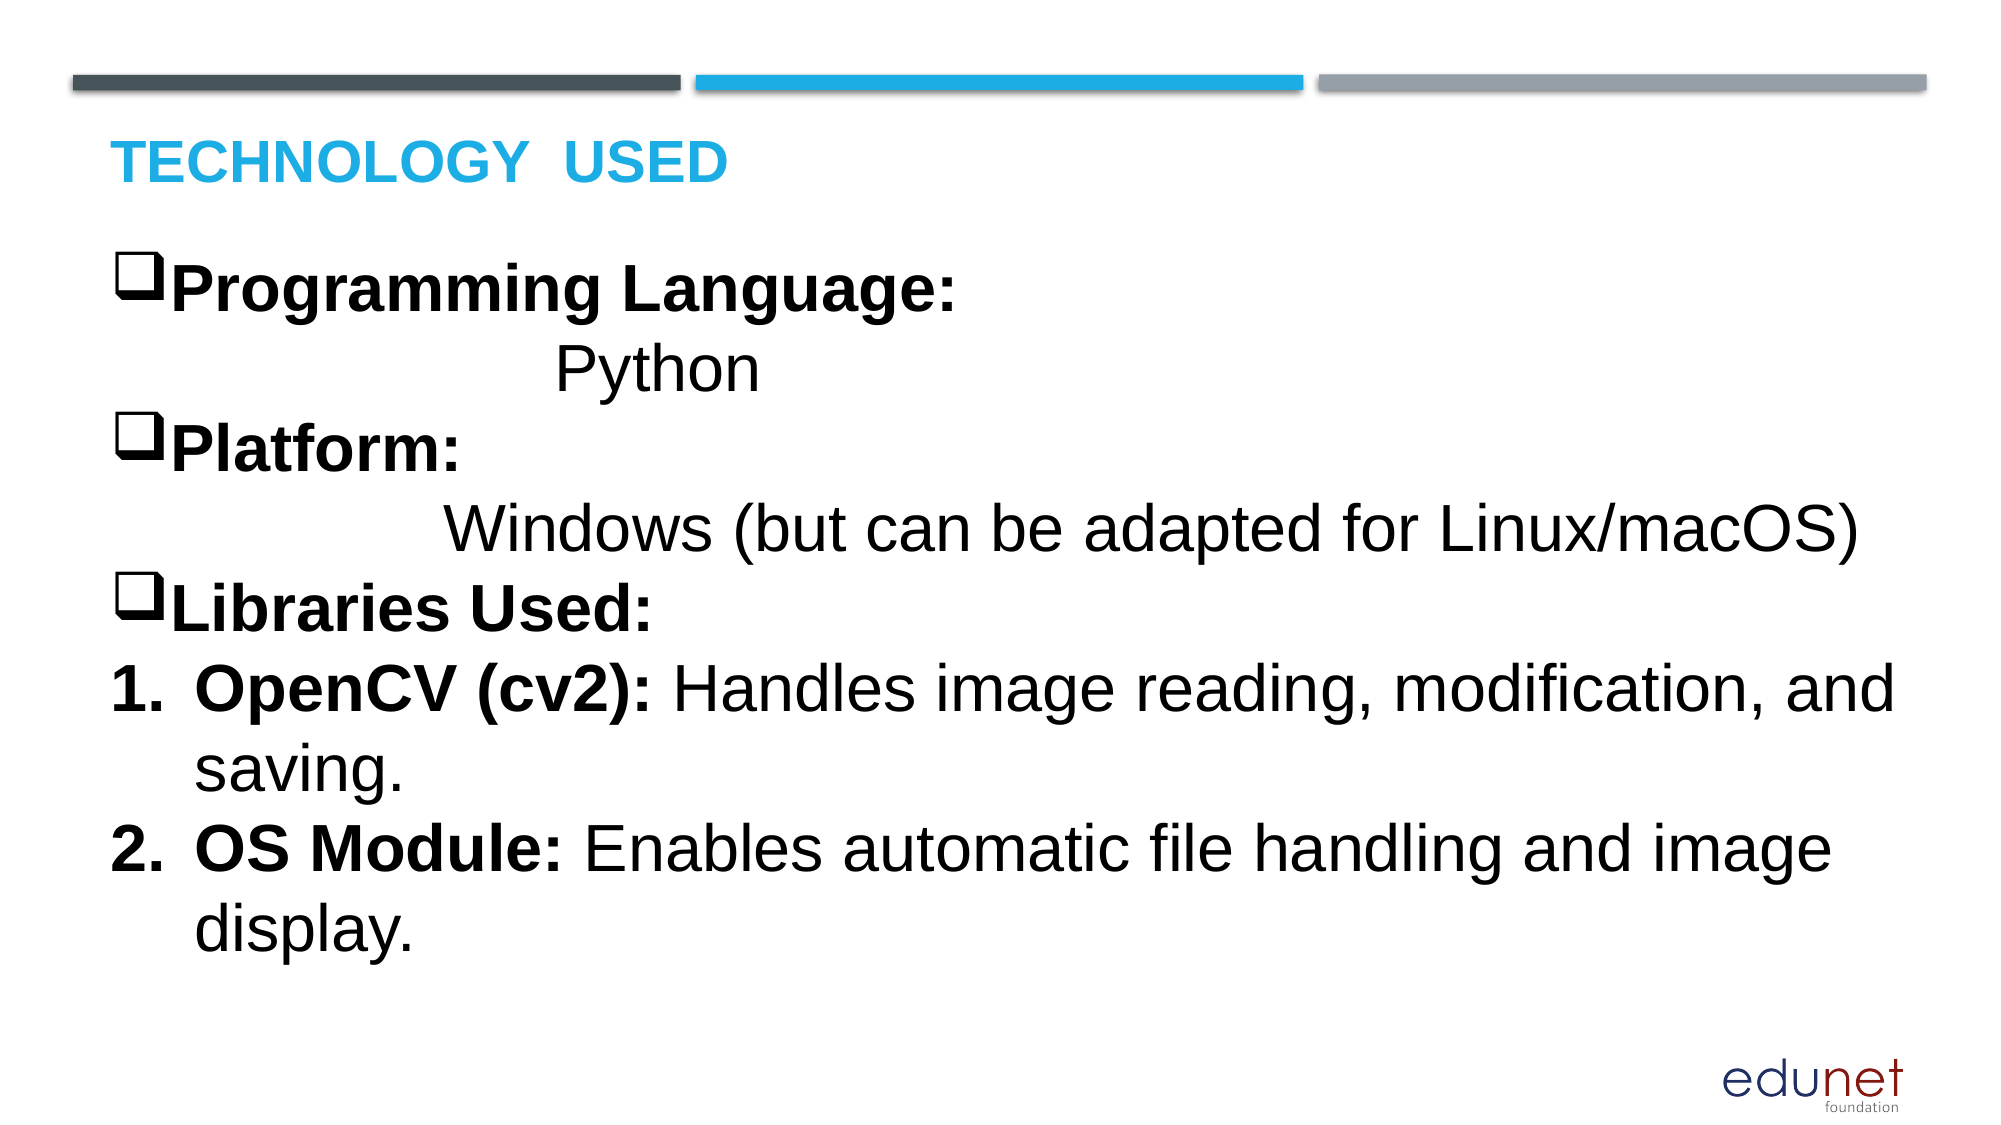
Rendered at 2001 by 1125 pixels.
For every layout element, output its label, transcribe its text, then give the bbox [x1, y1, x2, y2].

picture [1719, 1056, 1905, 1116]
title Technology used [95, 115, 1905, 203]
list Programming Language: Python Platform: Windows (but can be adapted for Linux/macOS) Libraries Used: OpenCV (cv2): Handles image reading, modification, and saving. OS Module: Enables automatic file handling and image display. [95, 237, 1932, 1017]
